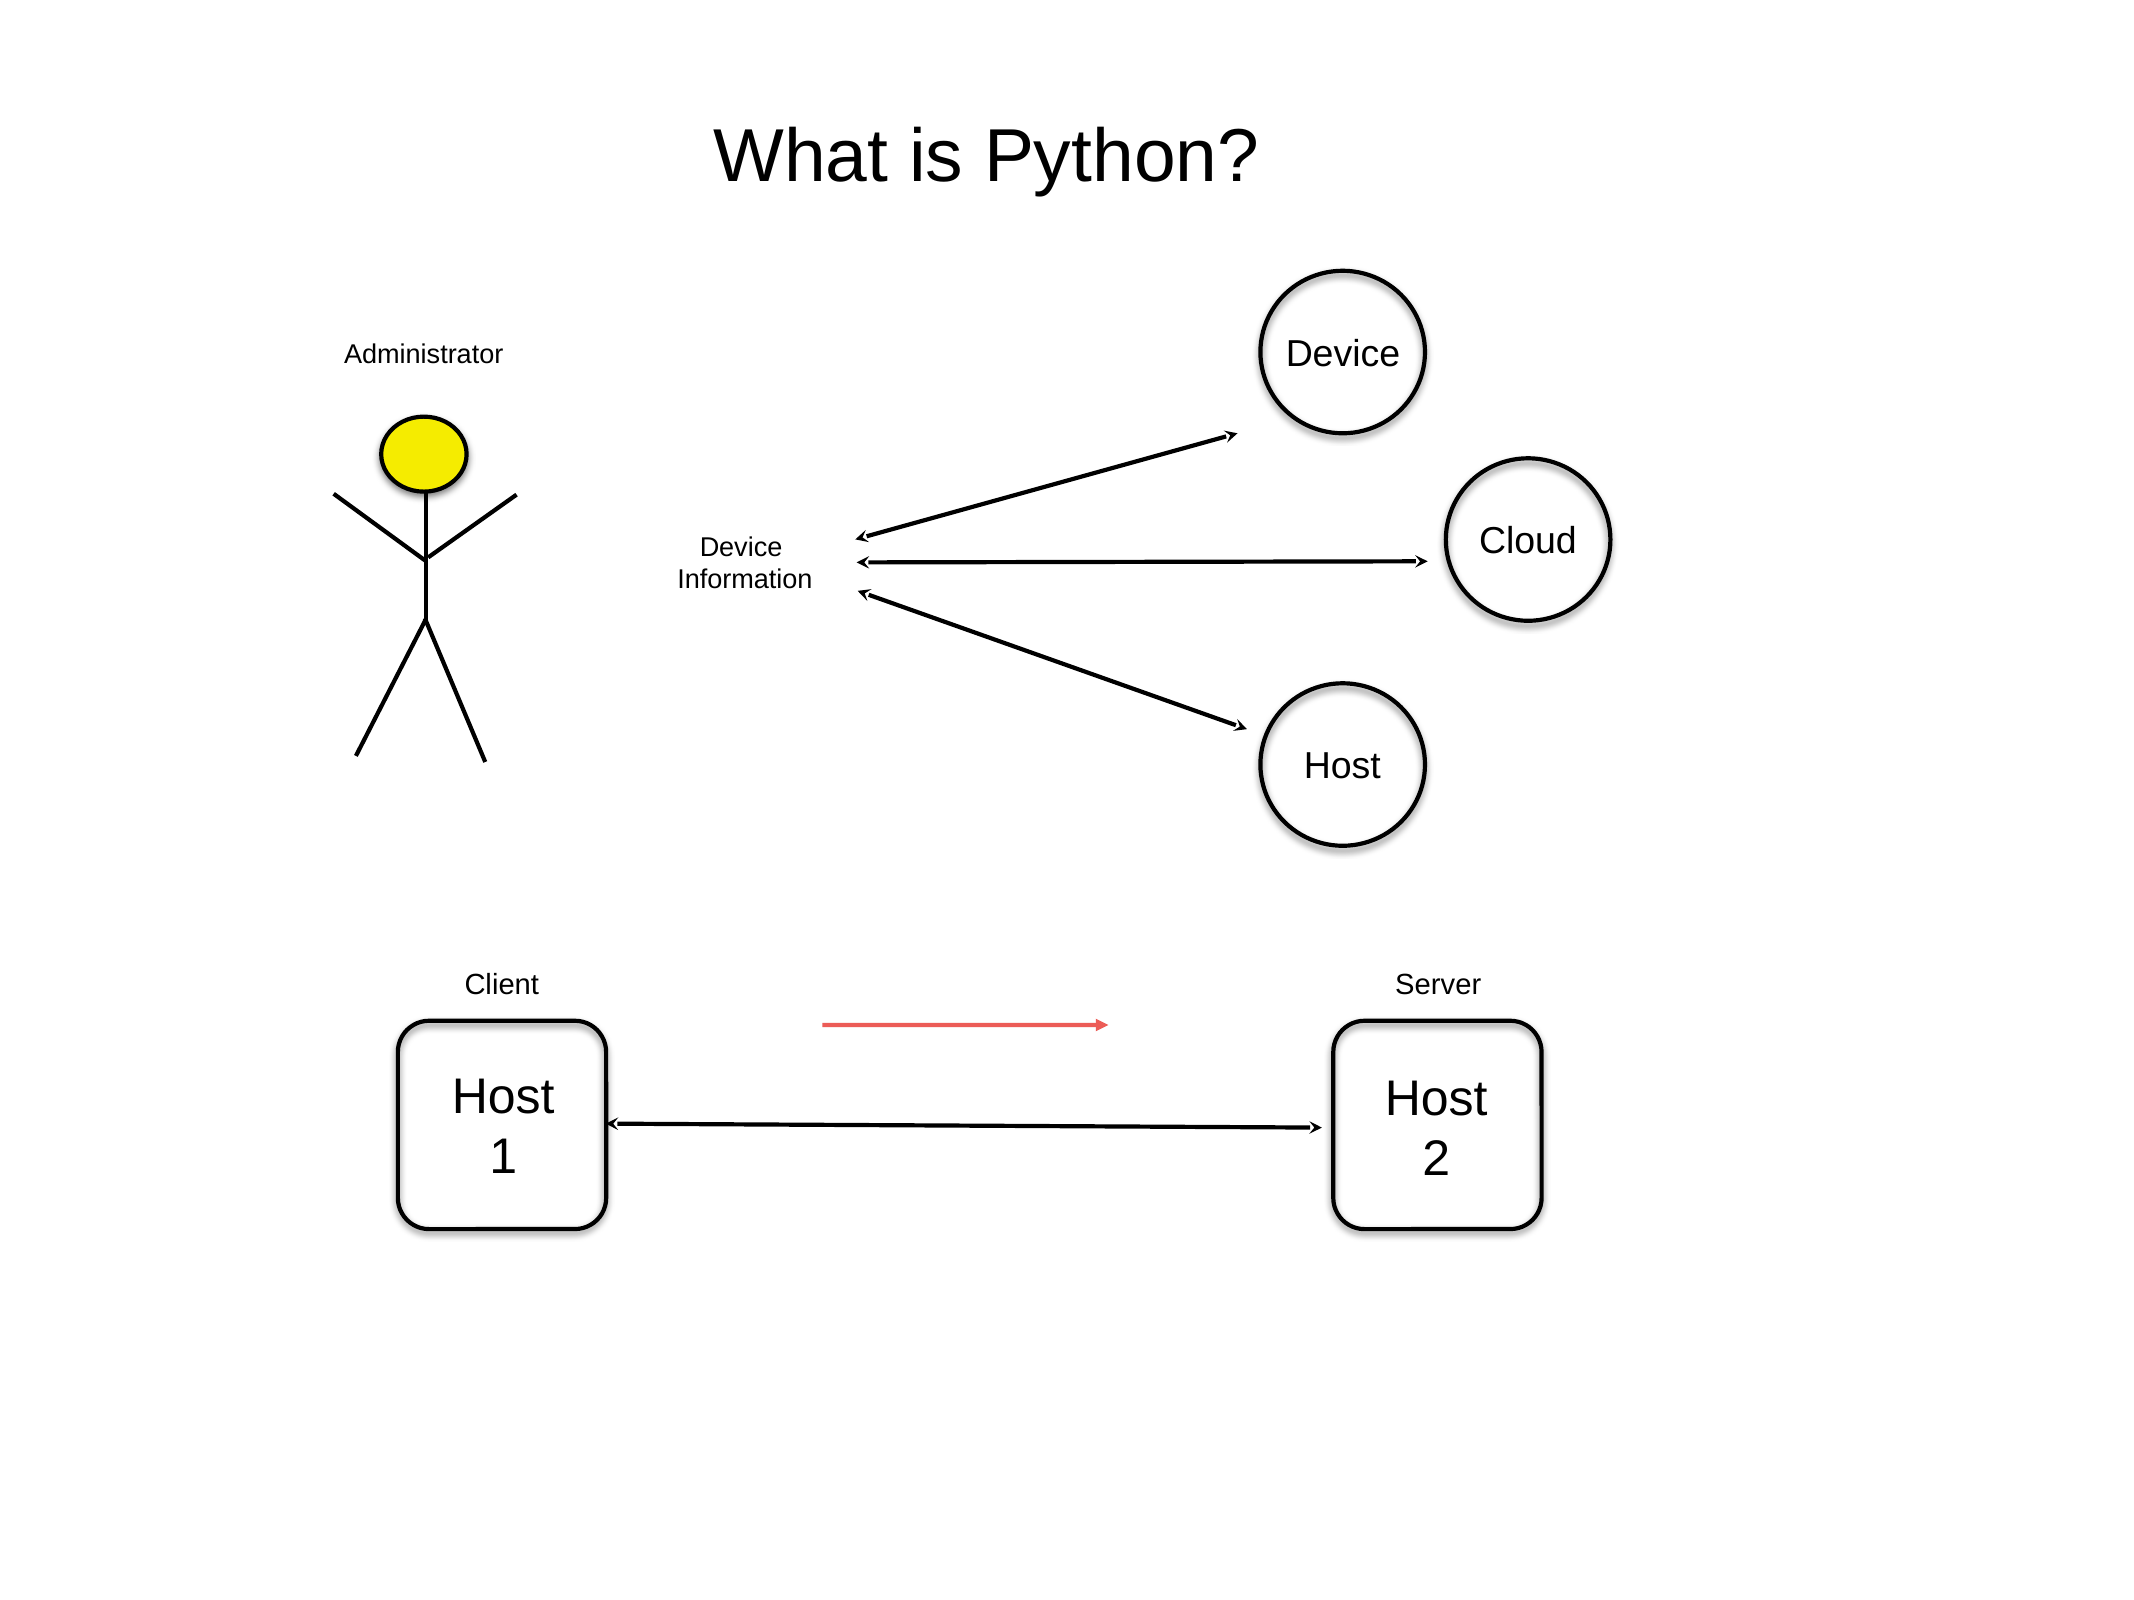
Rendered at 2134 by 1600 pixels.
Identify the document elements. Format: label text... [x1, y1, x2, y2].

text_box [1333, 1020, 1542, 1230]
text_box Device [1277, 320, 1409, 382]
text_box Host 2 [1376, 1056, 1496, 1194]
text_box [857, 589, 872, 601]
text_box [381, 416, 467, 492]
text_box [1260, 683, 1426, 846]
text_box Host [1295, 732, 1390, 795]
text_box [855, 530, 869, 543]
text_box [1415, 555, 1428, 568]
text_box [605, 1117, 619, 1130]
text_box Server [1386, 957, 1490, 1009]
text_box [1223, 430, 1238, 443]
text_box Device Information [668, 520, 821, 603]
text_box [397, 1020, 607, 1230]
text_box [1309, 1121, 1322, 1134]
text_box Cloud [1470, 507, 1586, 570]
text_box [1445, 458, 1611, 621]
text_box [1260, 270, 1426, 434]
text_box [1233, 719, 1247, 731]
text_box What is Python? [705, 97, 1268, 205]
text_box Administrator [335, 328, 512, 378]
text_box Client [456, 957, 548, 1009]
text_box [856, 556, 870, 569]
text_box [822, 1018, 1109, 1032]
